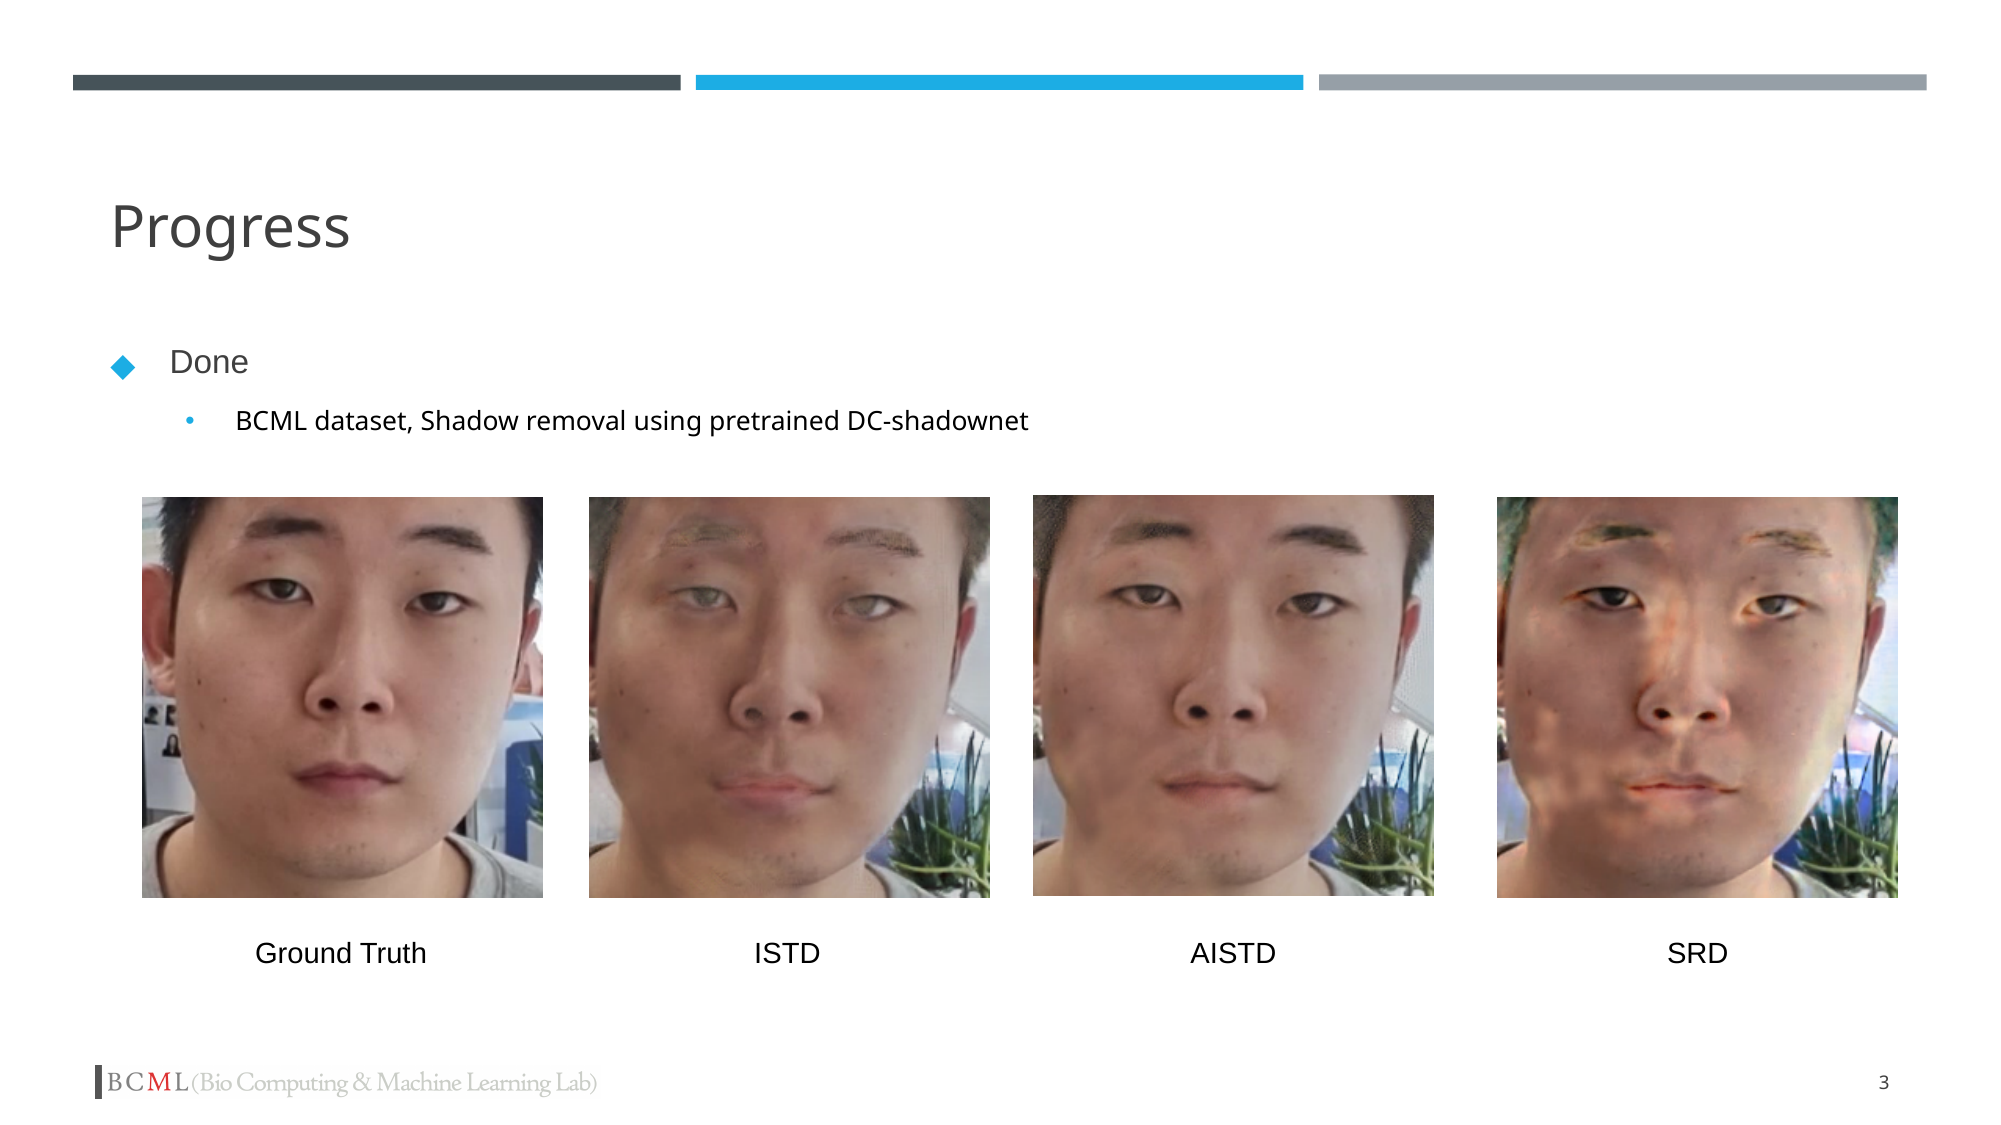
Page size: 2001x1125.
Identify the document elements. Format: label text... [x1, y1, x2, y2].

text_box AISTD [1110, 927, 1357, 978]
text_box Ground Truth [217, 927, 465, 978]
picture [1497, 497, 1899, 898]
text_box SRD [1574, 927, 1822, 978]
picture [589, 497, 991, 898]
text_box ISTD [663, 927, 911, 978]
picture [142, 497, 543, 898]
list Done BCML dataset, Shadow removal using pretrained DC-shadownet [95, 313, 1905, 1010]
picture [94, 1064, 601, 1099]
picture [1033, 495, 1434, 896]
title Progress [95, 115, 1905, 267]
slide_number 3 [1732, 1053, 1905, 1114]
